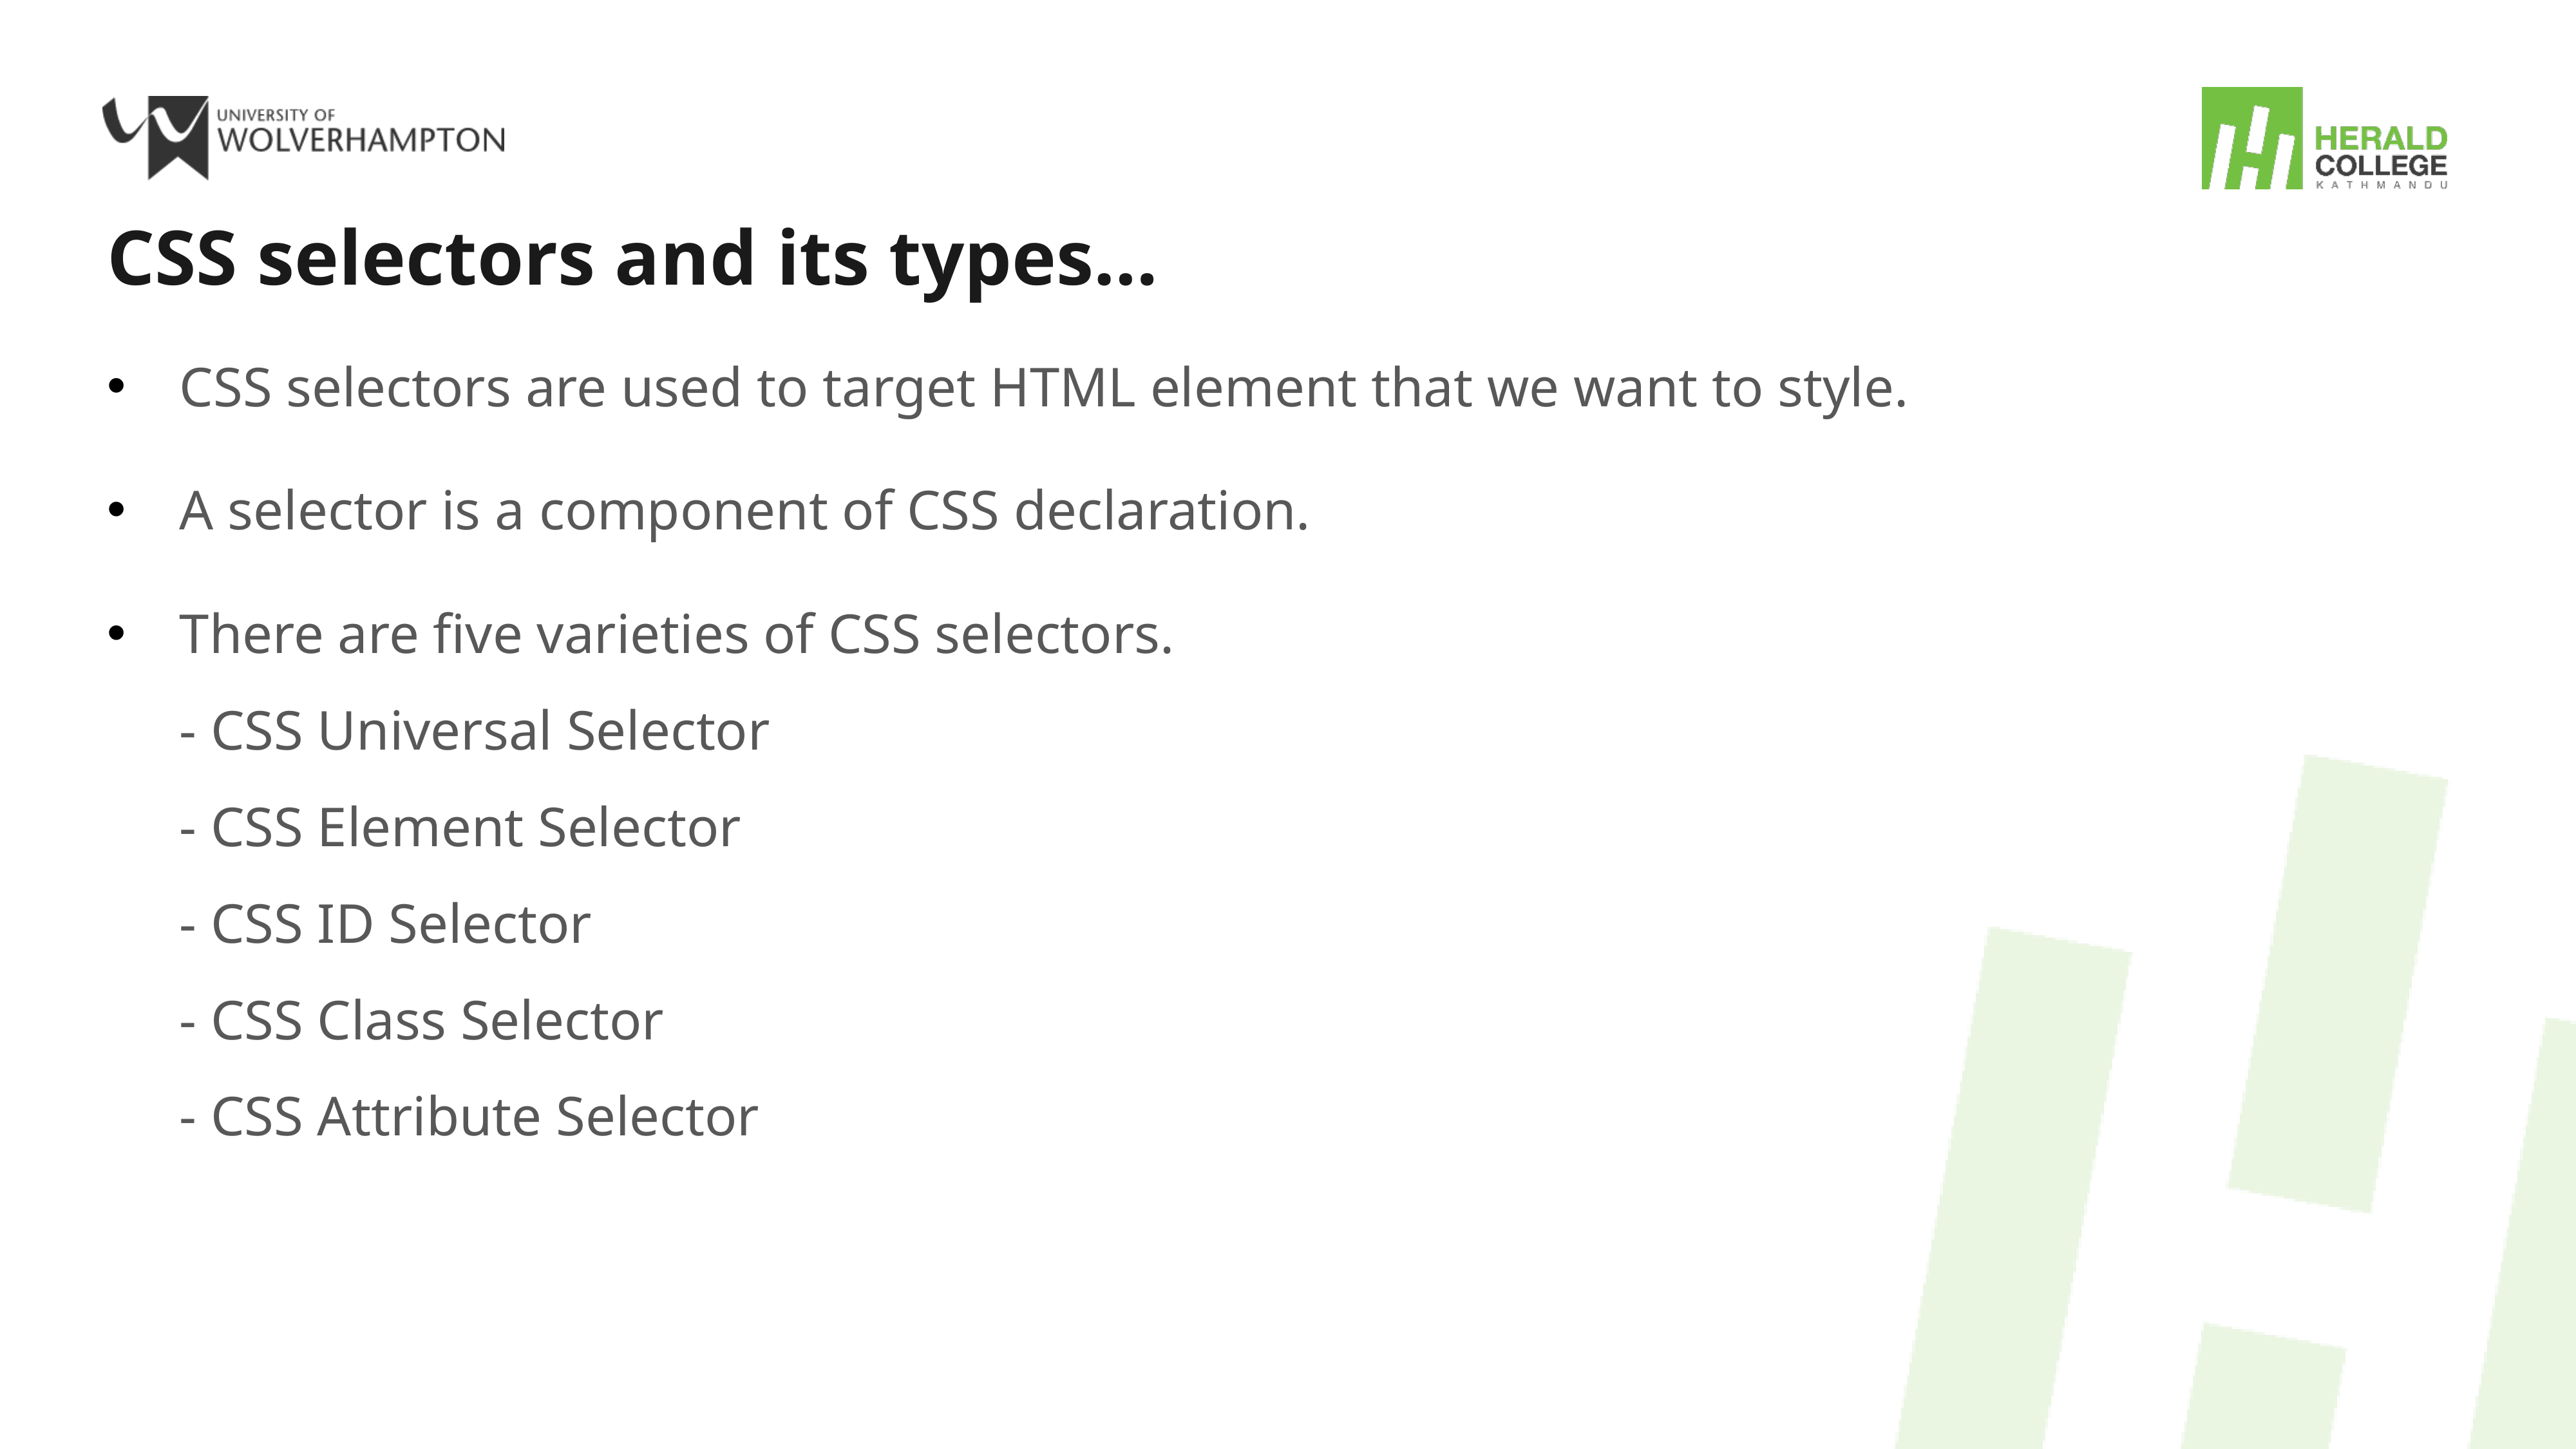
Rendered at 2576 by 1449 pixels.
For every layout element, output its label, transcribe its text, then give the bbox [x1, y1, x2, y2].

subtitle CSS selectors are used to target HTML element that we want to style. A selector is a component of CSS declaration. There are five varieties of CSS selectors. - CSS Universal Selector - CSS Element Selector - CSS ID Selector - CSS Class Selector - CSS Attribute Selector [86, 310, 2021, 1344]
picture [102, 96, 504, 180]
picture [1879, 755, 2576, 1449]
title CSS selectors and its types… [86, 213, 1846, 310]
picture [2202, 87, 2447, 189]
